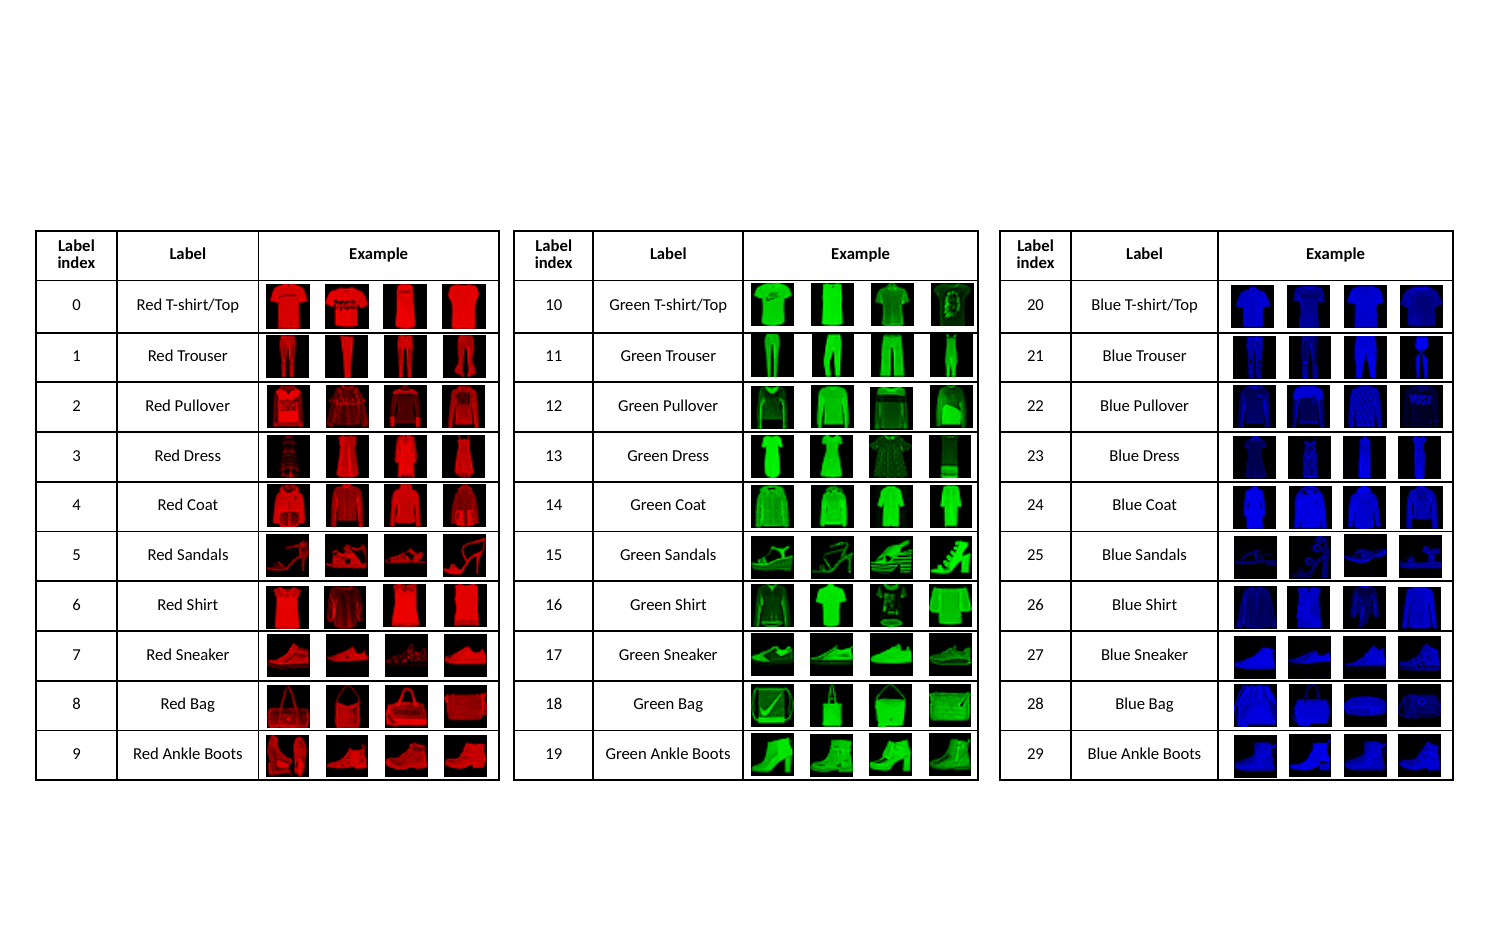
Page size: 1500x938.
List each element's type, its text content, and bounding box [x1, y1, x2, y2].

picture [1231, 285, 1274, 328]
table_cell Green Coat [594, 483, 742, 531]
table_cell 2 [37, 383, 116, 431]
table_cell 13 [515, 433, 592, 481]
picture [1398, 636, 1441, 679]
table_cell [259, 582, 498, 630]
picture [929, 536, 972, 579]
picture [443, 335, 486, 378]
picture [1344, 336, 1387, 379]
picture [442, 435, 485, 478]
picture [1287, 586, 1330, 629]
picture [385, 634, 428, 677]
table_cell [744, 632, 977, 680]
picture [444, 634, 487, 677]
picture [1400, 336, 1443, 379]
picture [1398, 436, 1441, 479]
table_cell 19 [515, 731, 592, 779]
table_cell Blue Trouser [1072, 334, 1217, 381]
table_cell [1219, 433, 1452, 481]
table_cell [1219, 281, 1452, 332]
picture [869, 435, 912, 478]
table_cell 28 [1001, 682, 1070, 730]
picture [1287, 385, 1330, 428]
picture [810, 734, 853, 777]
table_cell Green Pullover [594, 383, 742, 431]
picture [1288, 636, 1331, 679]
table_cell 23 [1001, 433, 1070, 481]
table_cell Green Ankle Boots [594, 731, 742, 779]
picture [1398, 734, 1441, 777]
table_cell Green Dress [594, 433, 742, 481]
picture [383, 284, 427, 329]
table_cell 15 [515, 532, 592, 580]
picture [751, 435, 794, 478]
table_cell Green T-shirt/Top [594, 281, 742, 332]
picture [1233, 636, 1276, 679]
table_cell [1219, 334, 1452, 381]
table_cell 12 [515, 383, 592, 431]
picture [442, 385, 485, 428]
table_cell Red Coat [118, 483, 258, 531]
picture [811, 485, 854, 528]
picture [751, 536, 794, 579]
picture [751, 334, 794, 377]
table_cell 25 [1001, 532, 1070, 580]
table_cell [744, 433, 977, 481]
table_cell 11 [515, 334, 592, 381]
picture [1233, 486, 1276, 529]
table_cell Blue Pullover [1072, 383, 1217, 431]
picture [810, 584, 853, 627]
picture [751, 485, 794, 528]
picture [871, 283, 914, 326]
picture [1234, 735, 1277, 778]
picture [383, 584, 426, 627]
picture [1344, 734, 1387, 777]
table_cell 16 [515, 582, 592, 630]
table_cell Red Trouser [118, 334, 258, 381]
picture [267, 634, 310, 677]
picture [811, 536, 854, 579]
picture [1344, 684, 1387, 727]
picture [325, 335, 368, 378]
table_cell [744, 334, 977, 381]
table_cell [744, 731, 977, 779]
table_header Example [259, 232, 498, 280]
picture [1343, 436, 1386, 479]
table_cell Red Sneaker [118, 632, 258, 680]
table_cell [1219, 383, 1452, 431]
table_header Example [744, 232, 977, 280]
picture [267, 685, 310, 728]
picture [1289, 684, 1332, 727]
picture [930, 334, 973, 377]
picture [266, 284, 310, 329]
table_cell [744, 582, 977, 630]
table_cell 6 [37, 582, 116, 630]
table_cell [744, 281, 977, 332]
picture [266, 735, 309, 778]
table_cell 21 [1001, 334, 1070, 381]
picture [929, 733, 972, 776]
picture [443, 484, 486, 527]
table_cell [259, 383, 498, 431]
table_cell [1219, 483, 1452, 531]
picture [930, 385, 973, 428]
picture [1400, 385, 1443, 428]
picture [1400, 285, 1443, 328]
table_cell 9 [37, 731, 116, 779]
picture [1400, 486, 1443, 529]
table_cell [1219, 582, 1452, 630]
table_cell Blue Dress [1072, 433, 1217, 481]
picture [444, 685, 487, 728]
table_cell Blue Shirt [1072, 582, 1217, 630]
table_cell [1219, 532, 1452, 580]
picture [931, 283, 974, 326]
table_cell [259, 532, 498, 580]
picture [1399, 535, 1442, 578]
picture [1398, 684, 1441, 727]
picture [751, 283, 794, 326]
picture [869, 733, 912, 776]
picture [1289, 536, 1332, 579]
table_cell 0 [37, 281, 116, 332]
picture [751, 386, 794, 429]
table_cell Red T-shirt/Top [118, 281, 258, 332]
table_cell 10 [515, 281, 592, 332]
picture [870, 485, 913, 528]
picture [929, 435, 972, 478]
picture [324, 586, 366, 629]
picture [444, 584, 487, 627]
table_cell 18 [515, 682, 592, 730]
picture [1344, 385, 1387, 428]
picture [929, 633, 972, 676]
table_header Example [1219, 232, 1452, 280]
picture [444, 735, 487, 778]
picture [326, 484, 369, 527]
picture [267, 435, 310, 478]
table_cell Green Trouser [594, 334, 742, 381]
table_cell [259, 334, 498, 381]
picture [384, 534, 427, 577]
picture [751, 633, 794, 676]
table_cell 24 [1001, 483, 1070, 531]
picture [384, 435, 427, 478]
table_cell Green Sneaker [594, 632, 742, 680]
picture [267, 484, 310, 527]
picture [266, 586, 309, 629]
picture [1234, 536, 1277, 579]
table_cell 1 [37, 334, 116, 381]
table_cell Blue Coat [1072, 483, 1217, 531]
table_header Label [1072, 232, 1217, 280]
table_header Label index [515, 232, 592, 280]
picture [1288, 436, 1331, 479]
picture [811, 283, 854, 326]
picture [326, 435, 369, 478]
table_header Label [594, 232, 742, 280]
picture [810, 435, 853, 478]
picture [326, 685, 369, 728]
picture [1233, 385, 1276, 428]
picture [870, 584, 913, 627]
picture [1289, 734, 1332, 777]
picture [751, 684, 794, 727]
table_cell [259, 731, 498, 779]
picture [1398, 587, 1441, 630]
picture [384, 484, 427, 527]
picture [929, 584, 972, 627]
table_cell [259, 682, 498, 730]
picture [384, 335, 427, 378]
picture [1289, 486, 1332, 529]
picture [870, 633, 913, 676]
picture [266, 534, 309, 577]
picture [325, 284, 369, 329]
picture [811, 334, 854, 377]
table_cell Red Dress [118, 433, 258, 481]
table_cell 22 [1001, 383, 1070, 431]
picture [1233, 336, 1276, 379]
picture [385, 735, 428, 778]
table_cell Red Pullover [118, 383, 258, 431]
table_header Label [118, 232, 258, 280]
picture [1289, 336, 1332, 379]
table_cell 29 [1001, 731, 1070, 779]
picture [870, 536, 913, 579]
table_header Label index [1001, 232, 1070, 280]
table_cell [1219, 632, 1452, 680]
table_cell Red Ankle Boots [118, 731, 258, 779]
picture [442, 284, 486, 329]
picture [1343, 586, 1386, 629]
table_cell [259, 281, 498, 332]
table_header Label index [37, 232, 116, 280]
picture [1344, 534, 1387, 577]
picture [326, 735, 369, 778]
picture [751, 733, 794, 776]
table_cell [744, 682, 977, 730]
picture [326, 634, 369, 677]
table_cell 17 [515, 632, 592, 680]
picture [751, 584, 794, 627]
picture [384, 385, 427, 428]
picture [871, 334, 914, 377]
picture [443, 534, 486, 577]
picture [1343, 636, 1386, 679]
table_cell [259, 433, 498, 481]
picture [810, 684, 853, 727]
table_cell Red Shirt [118, 582, 258, 630]
picture [869, 684, 912, 727]
picture [1343, 486, 1386, 529]
picture [267, 385, 310, 428]
table_cell [1219, 731, 1452, 779]
table_cell Blue T-shirt/Top [1072, 281, 1217, 332]
table_cell Green Bag [594, 682, 742, 730]
table_cell [744, 383, 977, 431]
table_cell Blue Ankle Boots [1072, 731, 1217, 779]
table_cell [259, 632, 498, 680]
table_cell [744, 532, 977, 580]
table_cell Red Bag [118, 682, 258, 730]
table_cell 5 [37, 532, 116, 580]
table_cell 26 [1001, 582, 1070, 630]
table_cell Green Shirt [594, 582, 742, 630]
picture [870, 387, 913, 430]
picture [266, 335, 309, 378]
table_cell Blue Sneaker [1072, 632, 1217, 680]
picture [929, 485, 972, 528]
picture [1287, 285, 1330, 328]
picture [1344, 285, 1387, 328]
picture [811, 385, 854, 428]
picture [326, 385, 369, 428]
table_cell Blue Sandals [1072, 532, 1217, 580]
table_cell 8 [37, 682, 116, 730]
table_cell Green Sandals [594, 532, 742, 580]
table_cell [1219, 682, 1452, 730]
picture [385, 685, 428, 728]
picture [1233, 436, 1276, 479]
table_cell [259, 483, 498, 531]
table_cell [744, 483, 977, 531]
table_cell 20 [1001, 281, 1070, 332]
picture [1234, 586, 1277, 629]
table_cell 14 [515, 483, 592, 531]
table_cell 7 [37, 632, 116, 680]
table_cell 3 [37, 433, 116, 481]
table_cell Blue Bag [1072, 682, 1217, 730]
table_cell Red Sandals [118, 532, 258, 580]
table_cell 27 [1001, 632, 1070, 680]
table_cell 4 [37, 483, 116, 531]
picture [1234, 684, 1277, 727]
picture [325, 534, 368, 577]
picture [810, 633, 853, 676]
picture [929, 684, 972, 727]
